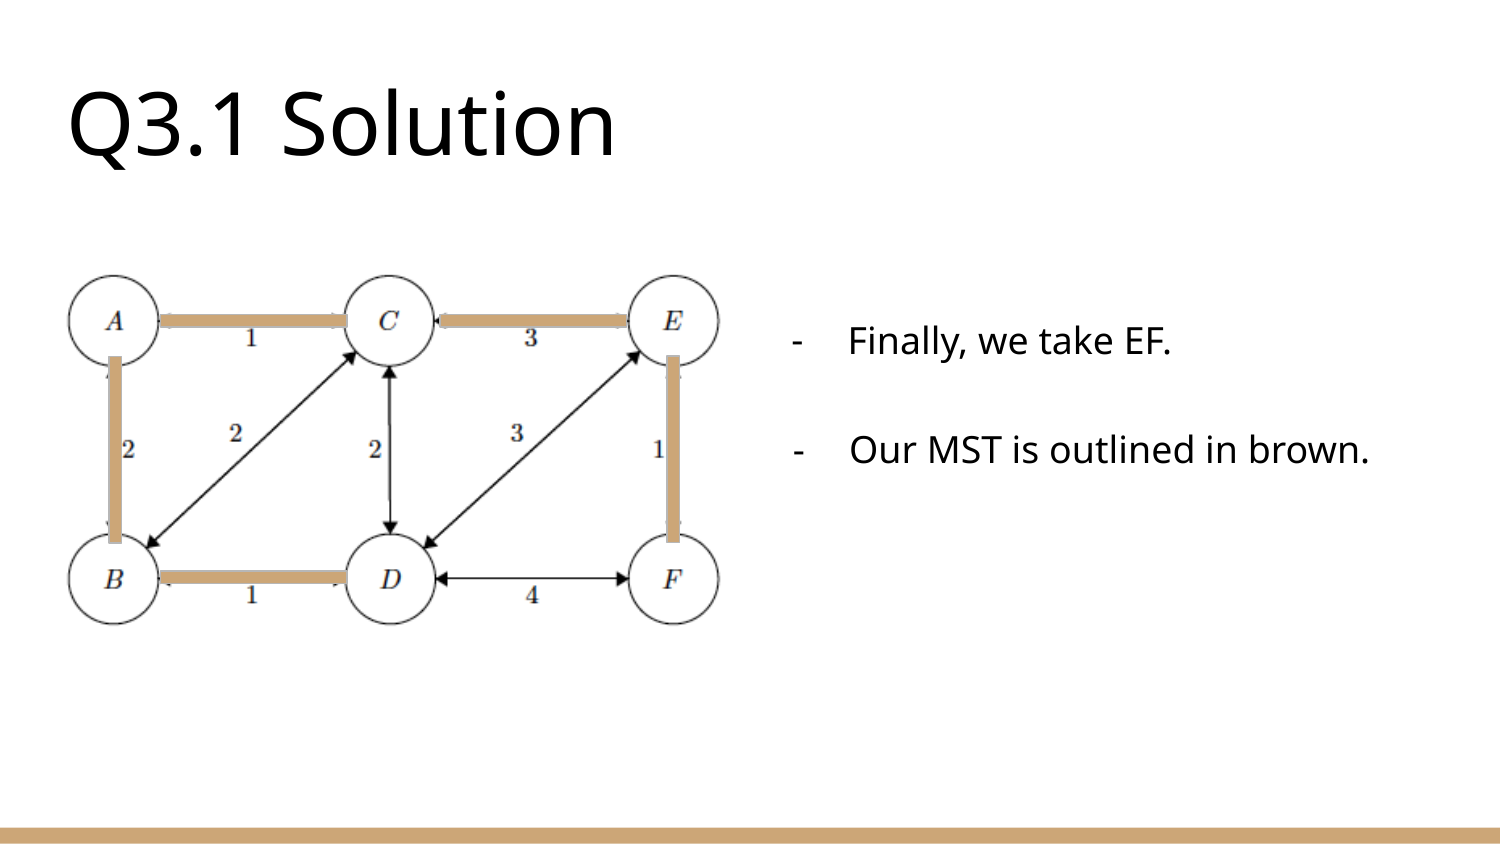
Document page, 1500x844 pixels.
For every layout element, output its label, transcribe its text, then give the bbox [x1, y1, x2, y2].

title Q3.1 Solution [51, 51, 1449, 189]
list Finally, we take EF. [757, 294, 1449, 377]
text_box Our MST is outlined in brown. [759, 404, 1451, 491]
picture [50, 256, 743, 644]
